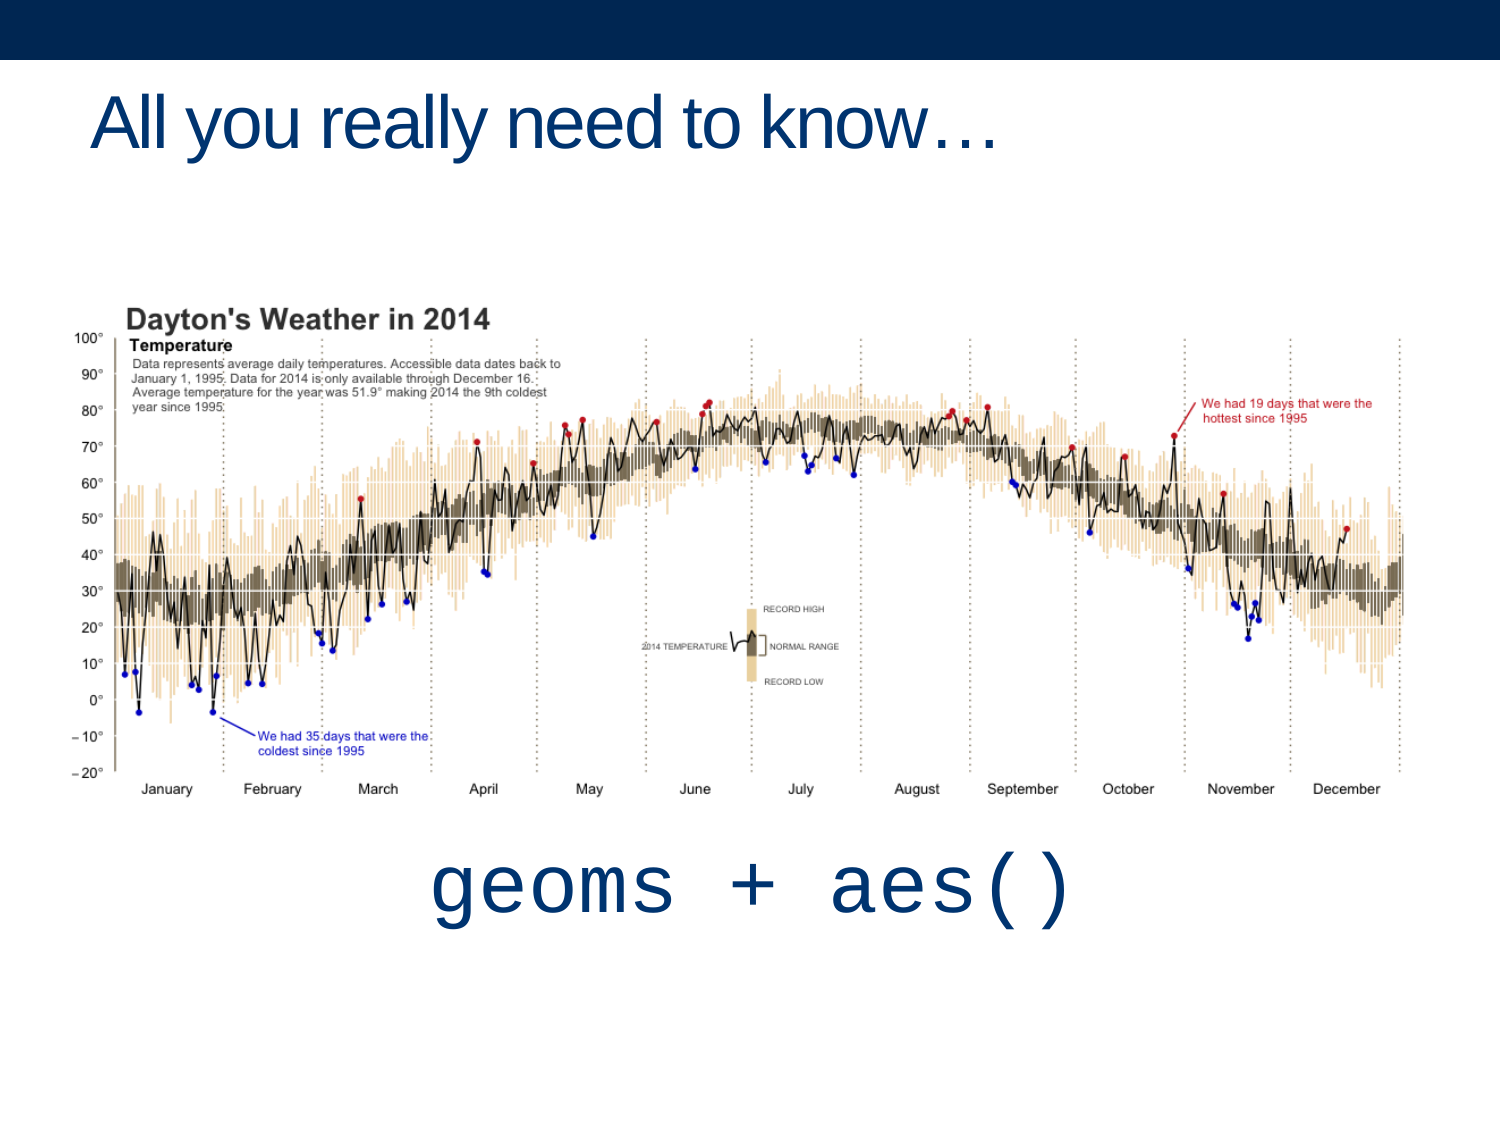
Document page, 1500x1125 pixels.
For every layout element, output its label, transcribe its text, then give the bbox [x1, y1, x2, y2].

picture [37, 282, 1426, 828]
title All you really need to know… [75, 37, 1425, 200]
text_box geoms + aes() [414, 837, 1094, 937]
